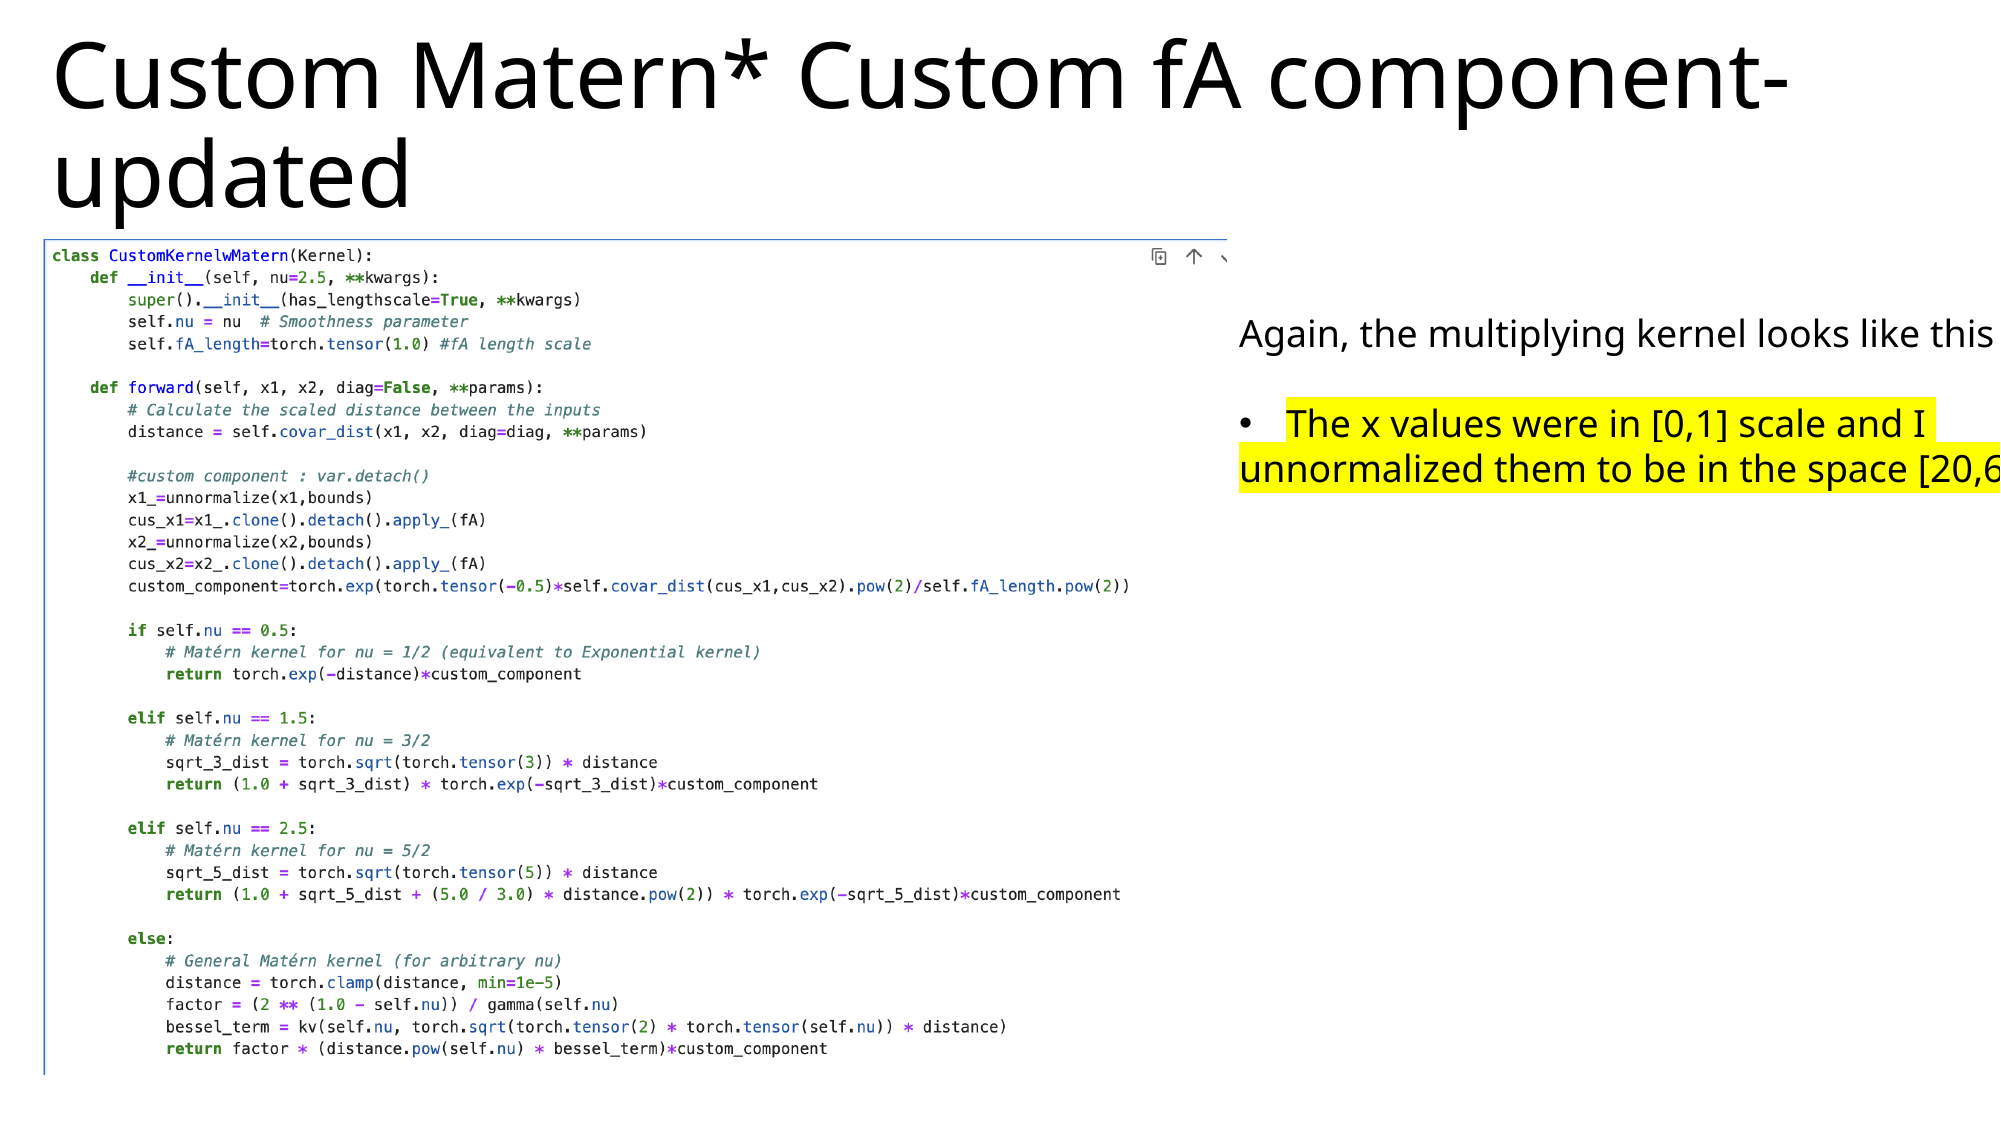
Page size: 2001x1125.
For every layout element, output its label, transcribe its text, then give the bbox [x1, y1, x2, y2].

title Custom Matern* Custom fA component-updated [36, 19, 1928, 237]
text_box Again, the multiplying kernel looks like this The x values were in [0,1] scale and I unnormalized them to be in the space [20,60] [1228, 302, 2000, 497]
picture [36, 236, 1228, 1075]
